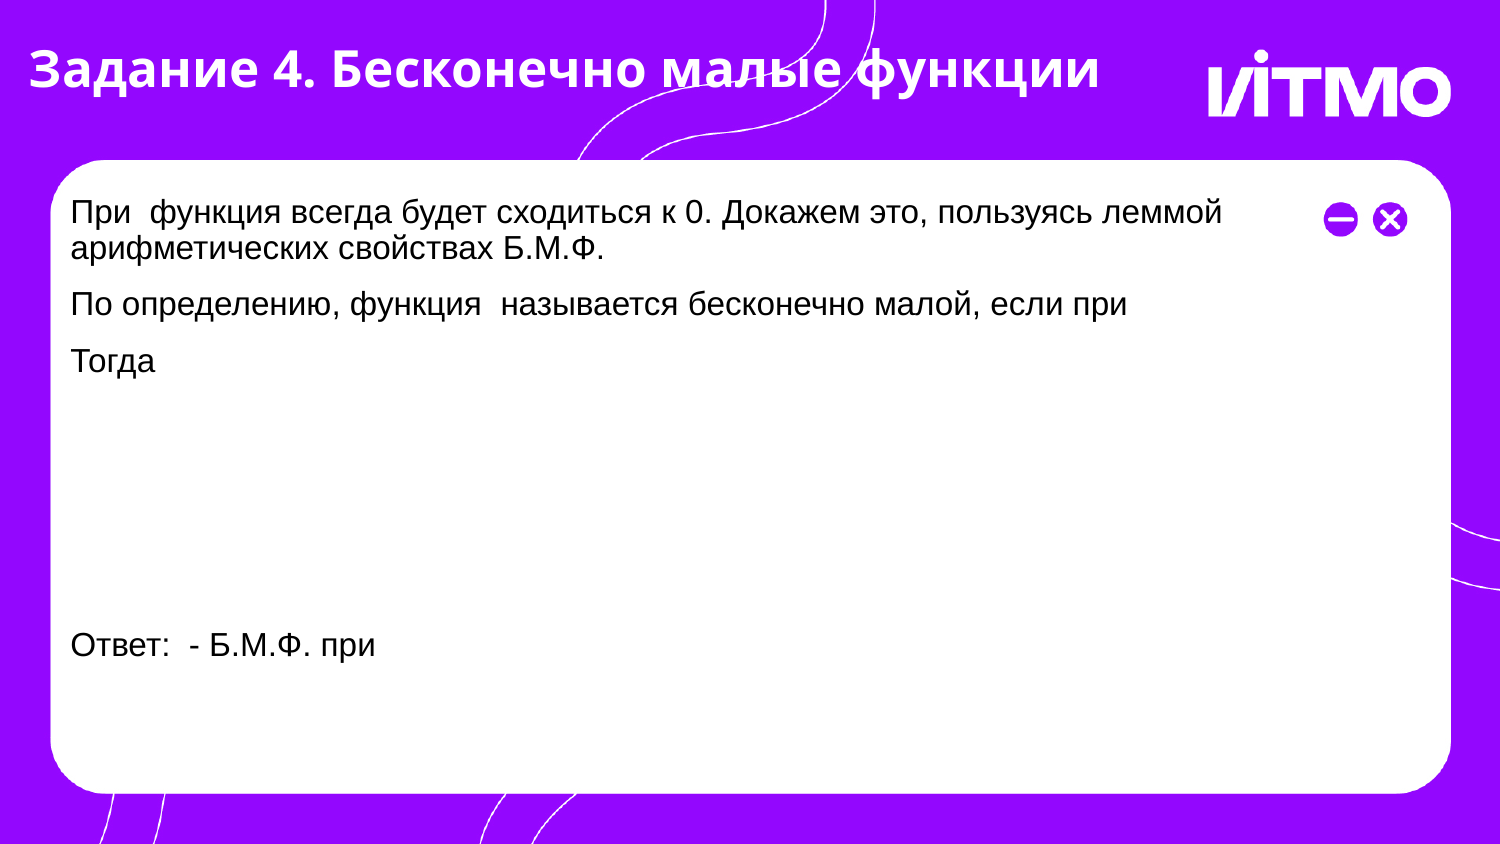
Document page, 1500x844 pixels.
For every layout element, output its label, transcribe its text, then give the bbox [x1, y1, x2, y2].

picture [0, 0, 1500, 844]
title Задание 4. Бесконечно малые функции [28, 27, 1149, 115]
